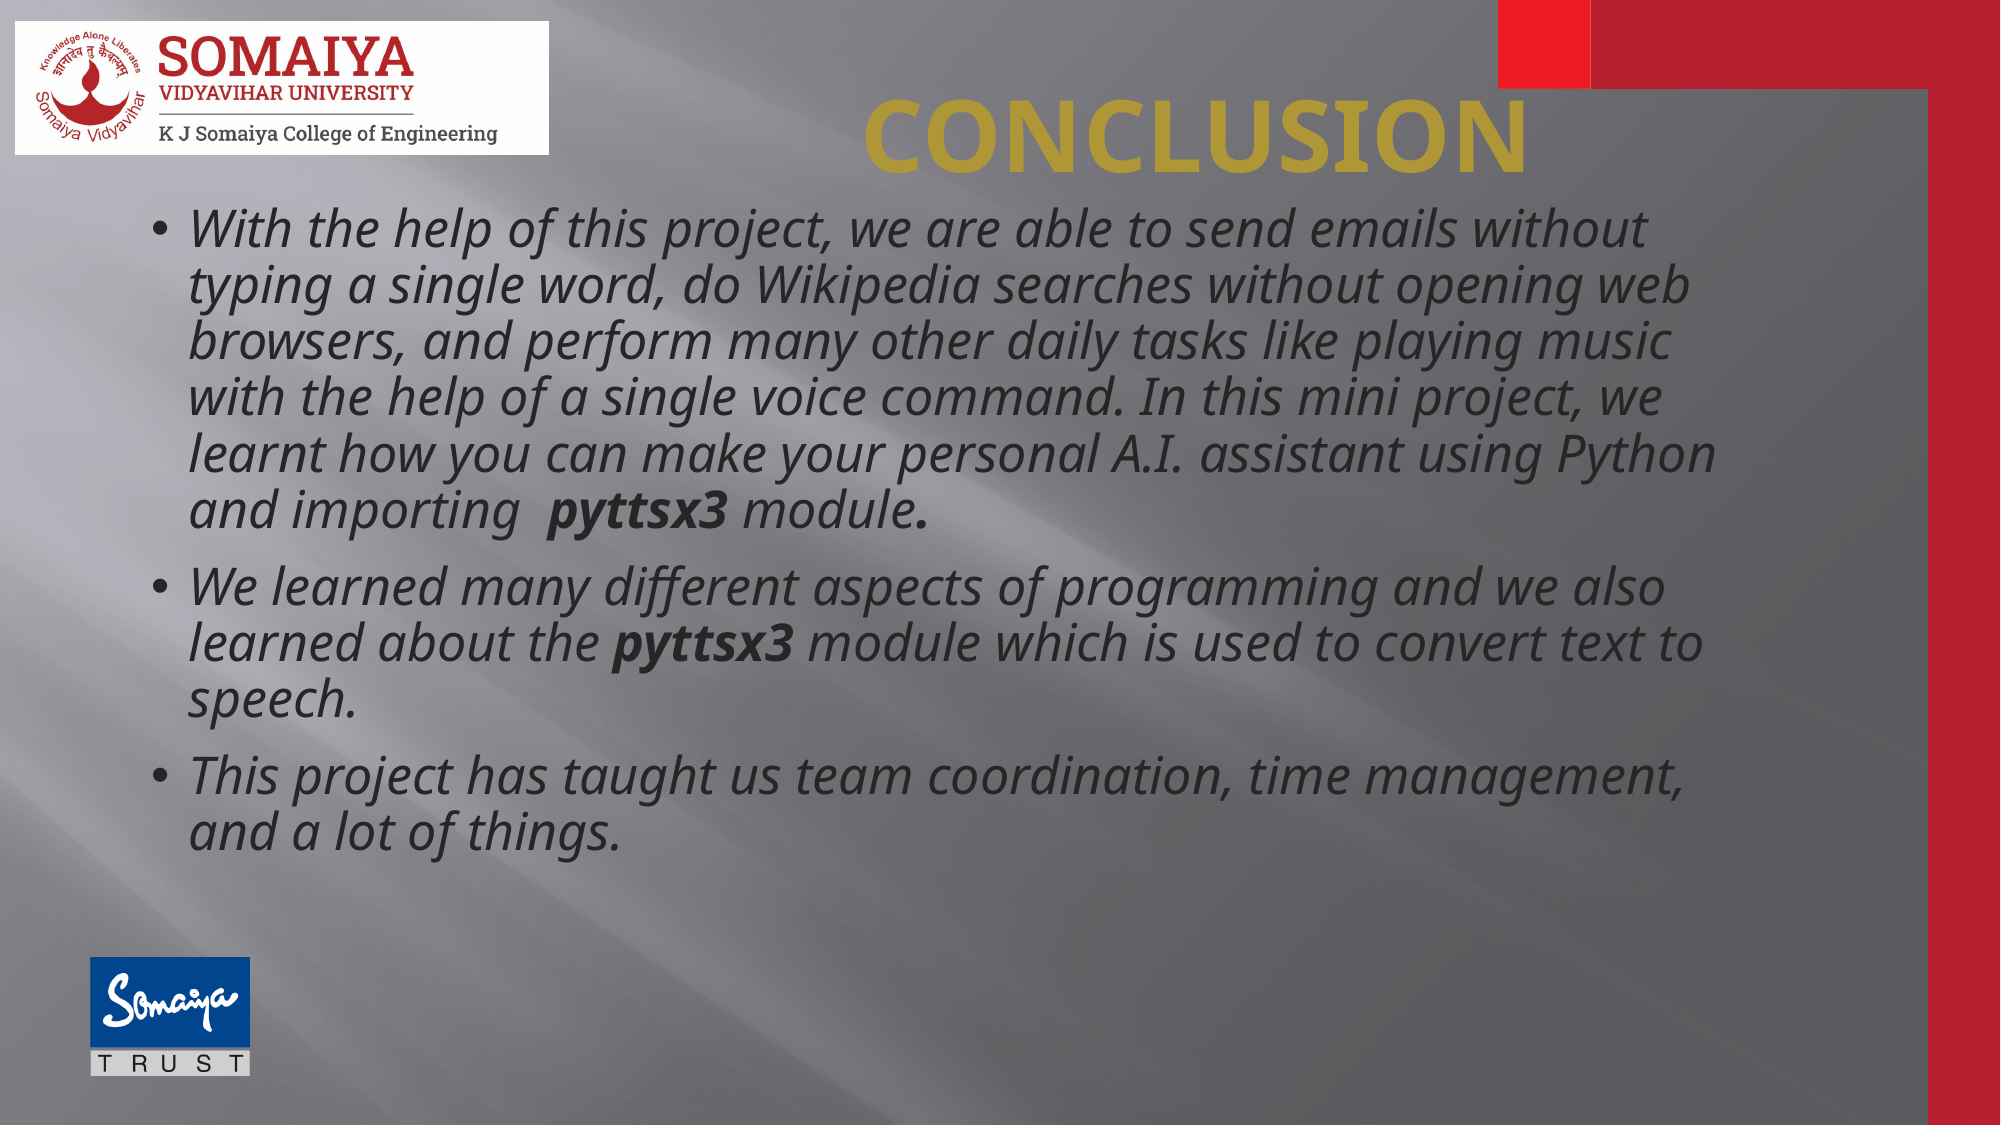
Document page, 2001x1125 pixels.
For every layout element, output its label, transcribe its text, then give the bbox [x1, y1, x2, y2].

picture [90, 957, 250, 1076]
picture [15, 21, 549, 156]
picture [1498, 0, 2000, 1125]
text_box With the help of this project, we are able to send emails without typing a single word, do Wikipedia searches without opening web browsers, and perform many other daily tasks like playing music with the help of a single voice command. In this mini project, we learnt how you can make your personal A.I. assistant using Python and importing pyttsx3 module. We learned many different aspects of programming and we also learned about the pyttsx3 module which is used to convert text to speech. This project has taught us team coordination, time management, and a lot of things. [143, 195, 1779, 987]
title CONCLUSION [549, 21, 1660, 195]
